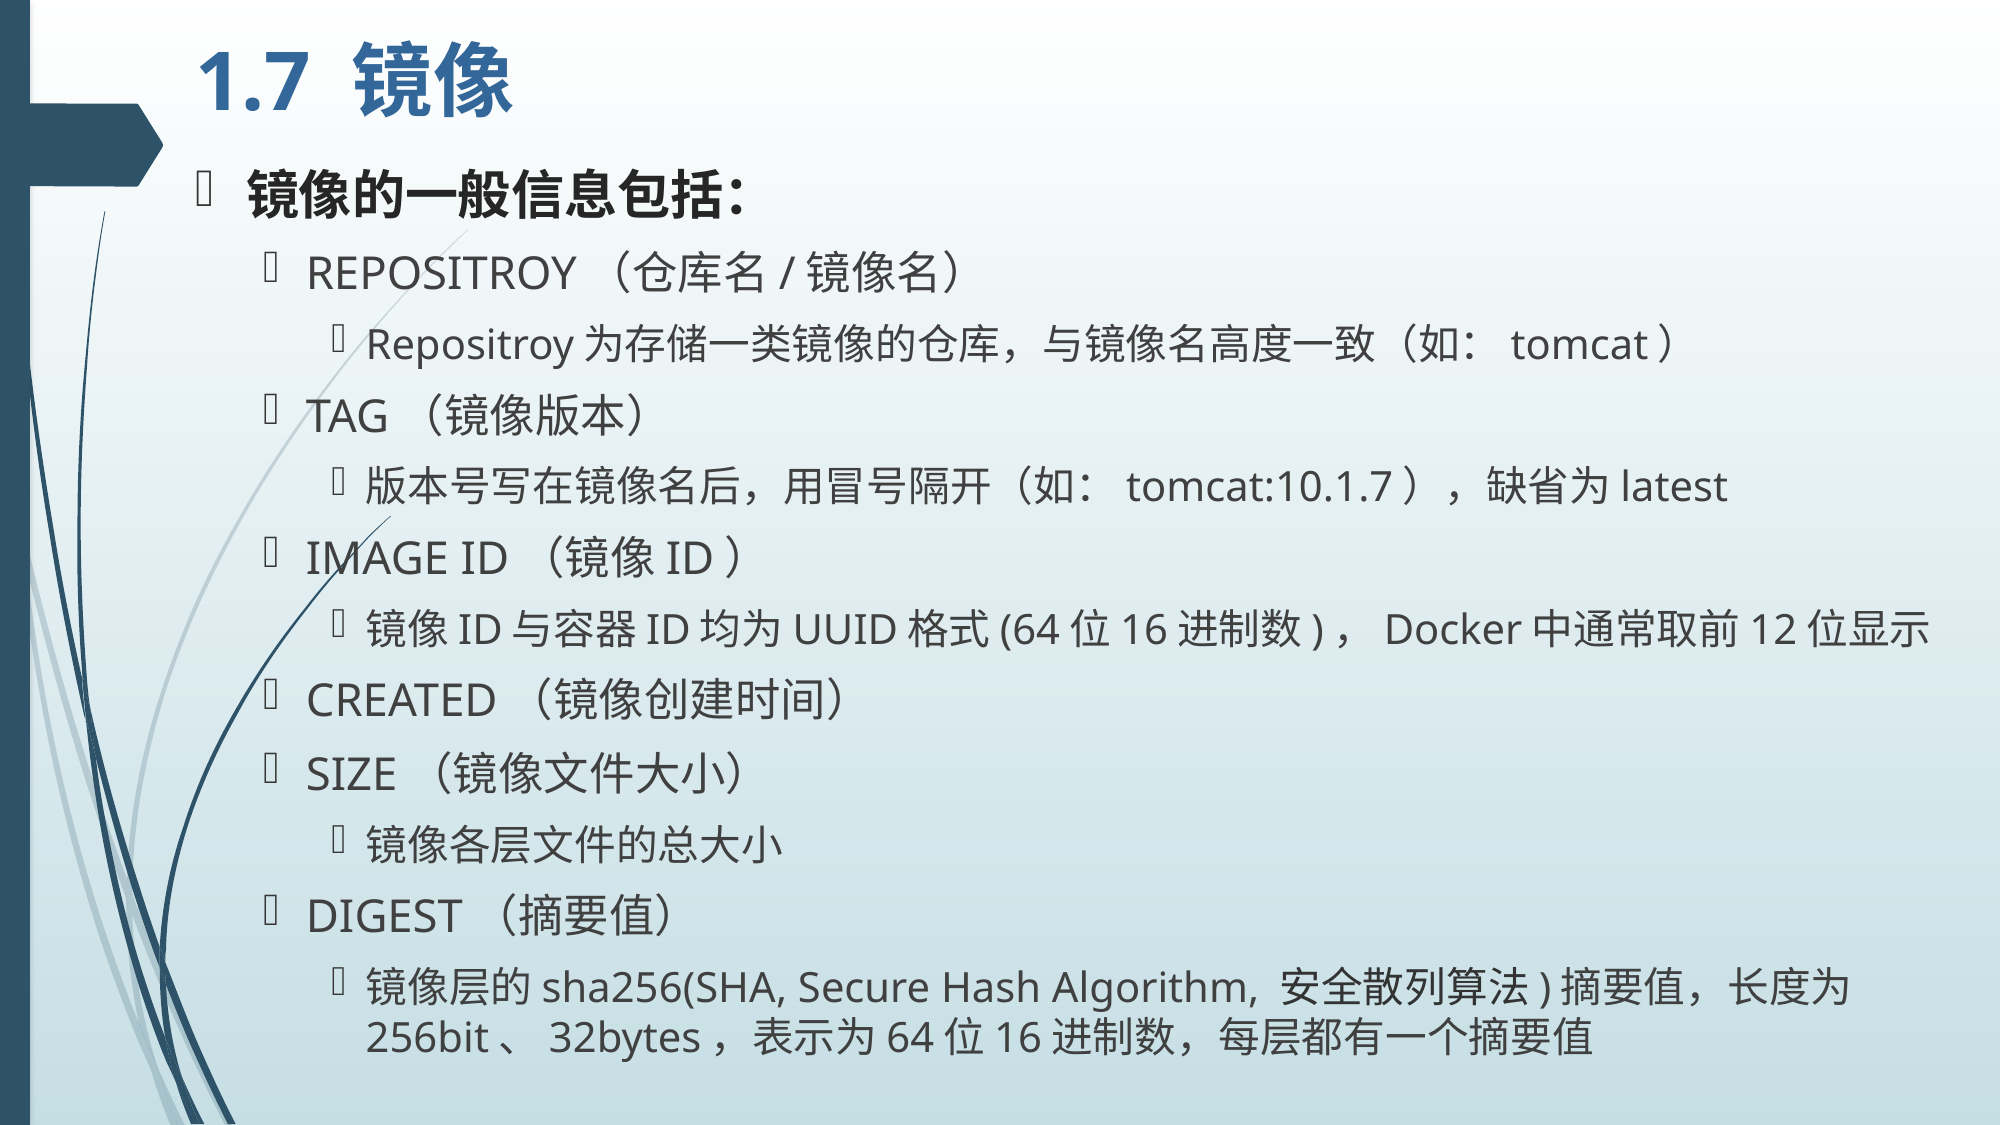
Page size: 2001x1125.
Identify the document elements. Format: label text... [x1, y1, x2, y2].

list 镜像的一般信息包括： REPOSITROY（仓库名/镜像名） Repositroy为存储一类镜像的仓库，与镜像名高度一致（如：tomcat） TAG（镜像版本） 版本号写在镜像名后，用冒号隔开（如：tomcat:10.1.7），缺省为latest IMAGE ID（镜像ID） 镜像ID与容器ID均为UUID格式(64位16进制数)，Docker中通常取前12位显示 CREATED（镜像创建时间） SIZE（镜像文件大小） 镜像各层文件的总大小 DIGEST（摘要值） 镜像层的sha256(SHA, Secure Hash Algorithm, 安全散列算法)摘要值，长度为256bit、32bytes，表示为64位16进制数，每层都有一个摘要值 [179, 154, 1955, 1103]
title 1.7 镜像 [179, 22, 1955, 135]
